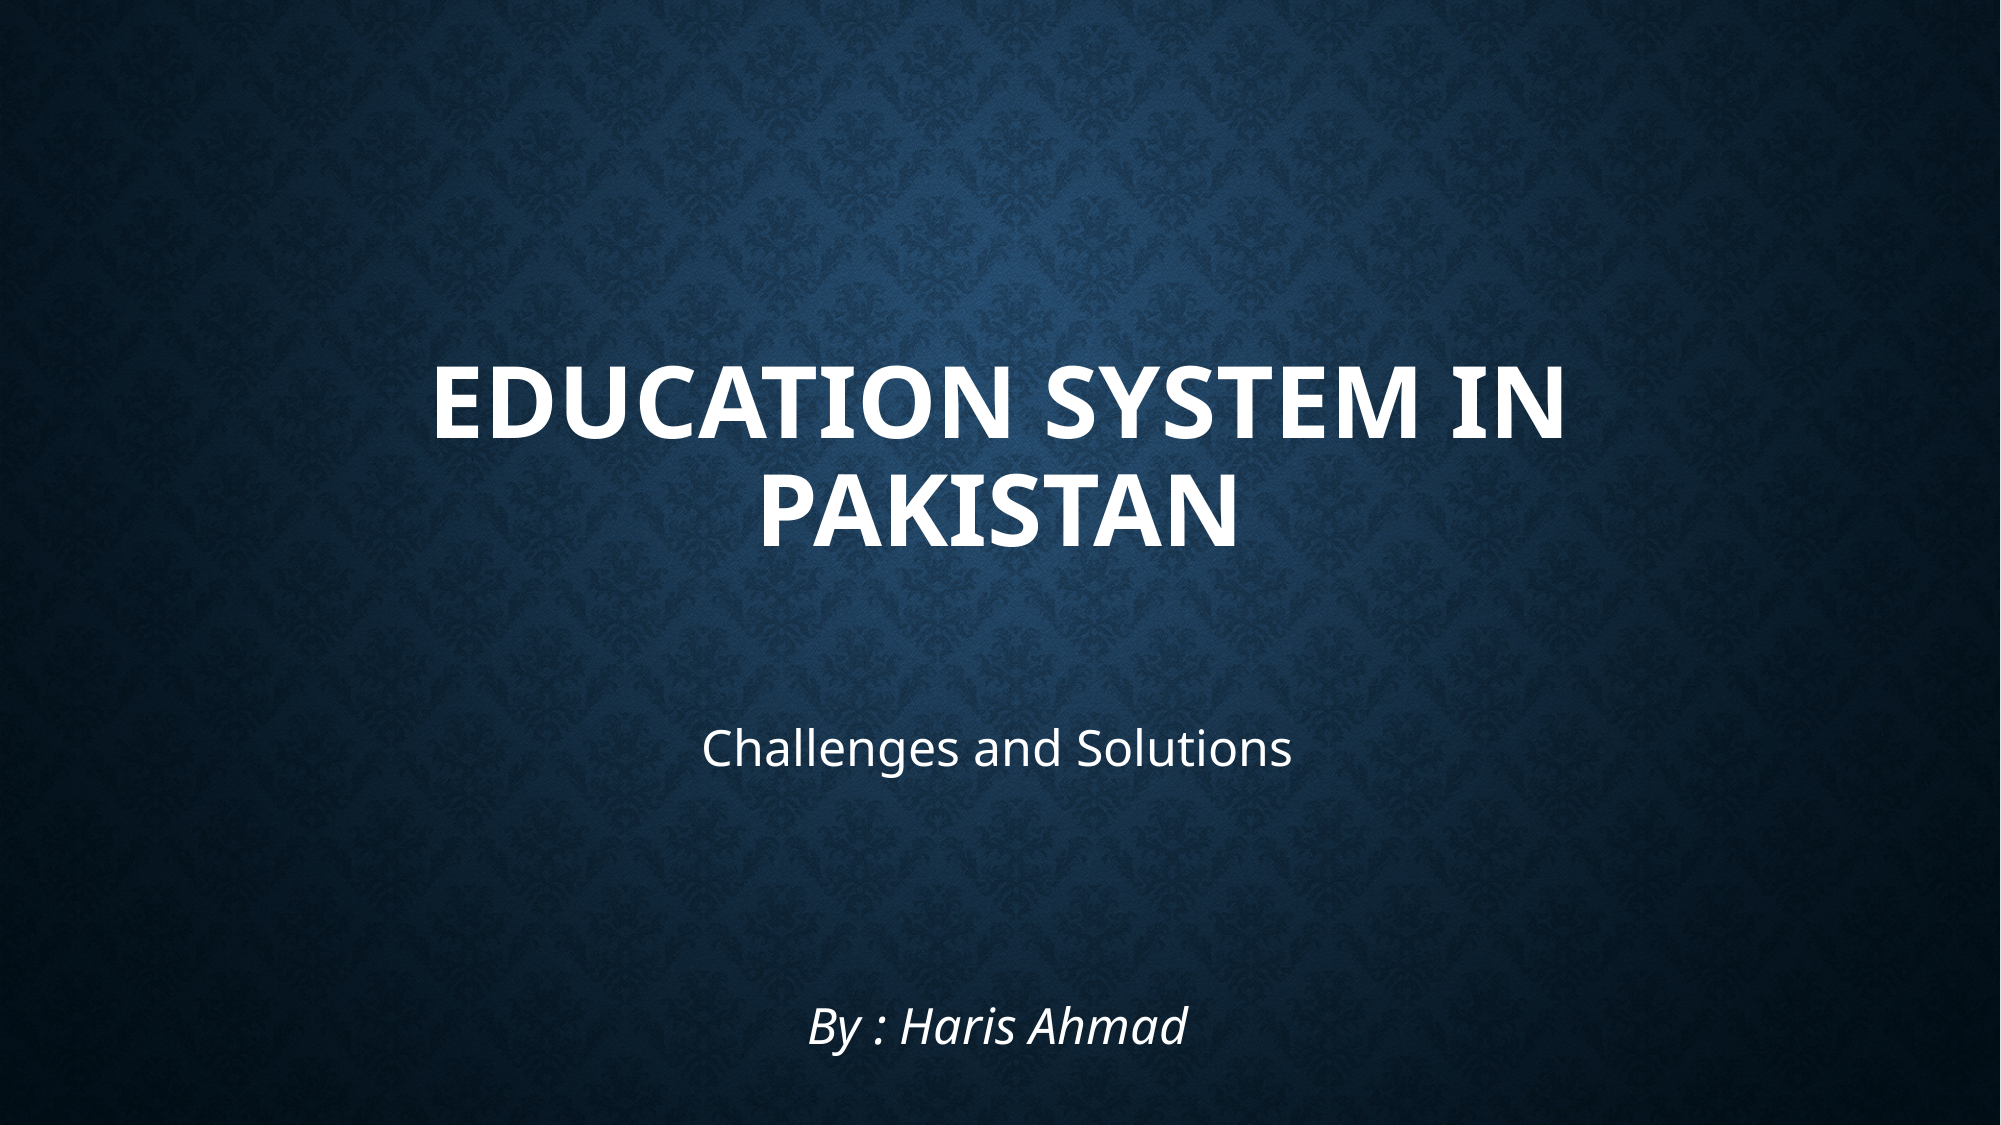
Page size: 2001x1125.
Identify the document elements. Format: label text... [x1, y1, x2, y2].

subtitle Challenges and Solutions By : Haris Ahmad [257, 696, 1739, 1087]
title Education System in Pakistan [261, 184, 1739, 576]
